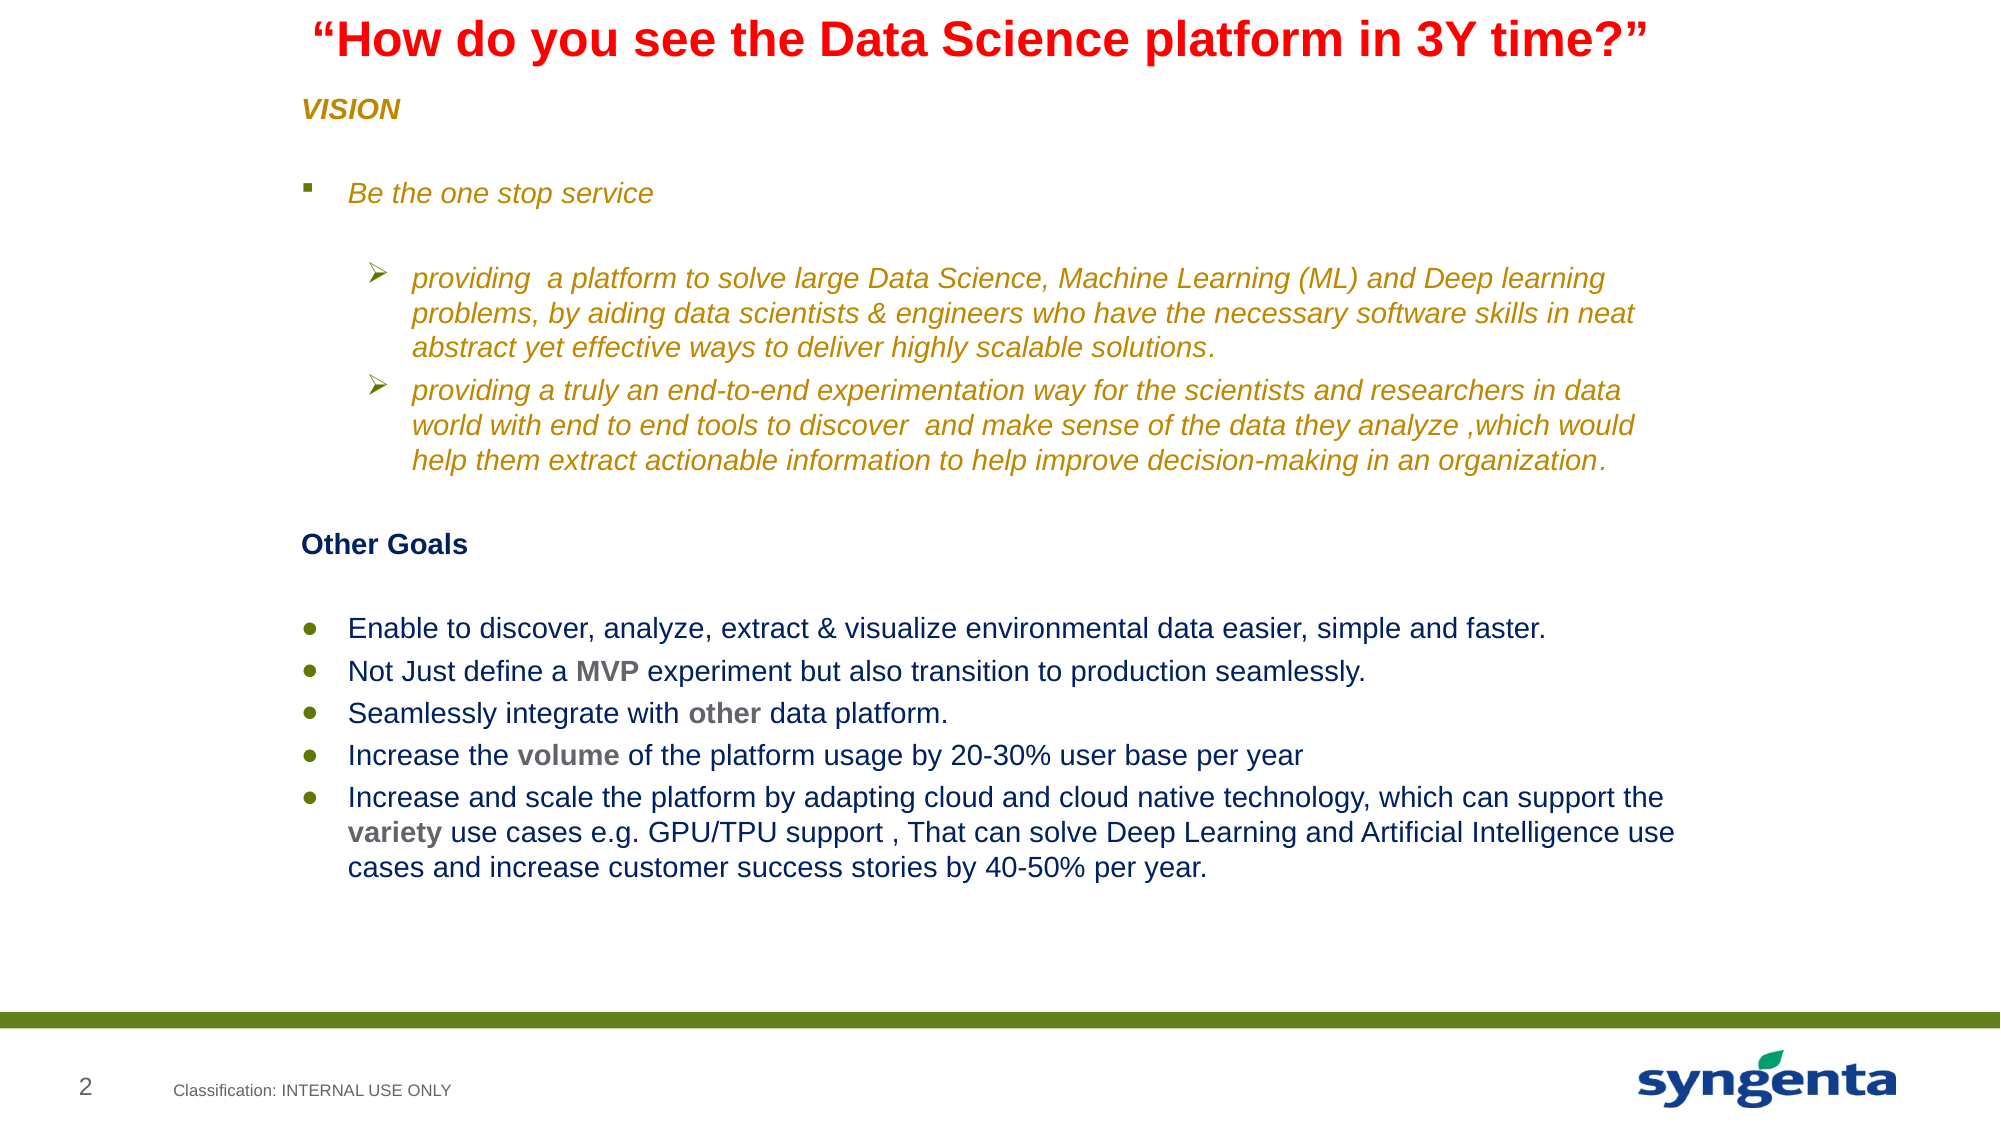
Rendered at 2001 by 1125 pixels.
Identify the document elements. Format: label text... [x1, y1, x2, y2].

list VISION Be the one stop service providing a platform to solve large Data Science, Machine Learning (ML) and Deep learning problems, by aiding data scientists & engineers who have the necessary software skills in neat abstract yet effective ways to deliver highly scalable solutions. providing a truly an end-to-end experimentation way for the scientists and researchers in data world with end to end tools to discover and make sense of the data they analyze ,which would help them extract actionable information to help improve decision-making in an organization. Other Goals Enable to discover, analyze, extract & visualize environmental data easier, simple and faster. Not Just define a MVP experiment but also transition to production seamlessly. Seamlessly integrate with other data platform. Increase the volume of the platform usage by 20-30% user base per year Increase and scale the platform by adapting cloud and cloud native technology, which can support the variety use cases e.g. GPU/TPU support , That can solve Deep Learning and Artificial Intelligence use cases and increase customer success stories by 40-50% per year. [300, 89, 1690, 988]
picture [0, 1012, 2000, 1125]
title “How do you see the Data Science platform in 3Y time?” [310, 14, 1699, 126]
footer Classification: INTERNAL USE ONLY [173, 1059, 1432, 1122]
